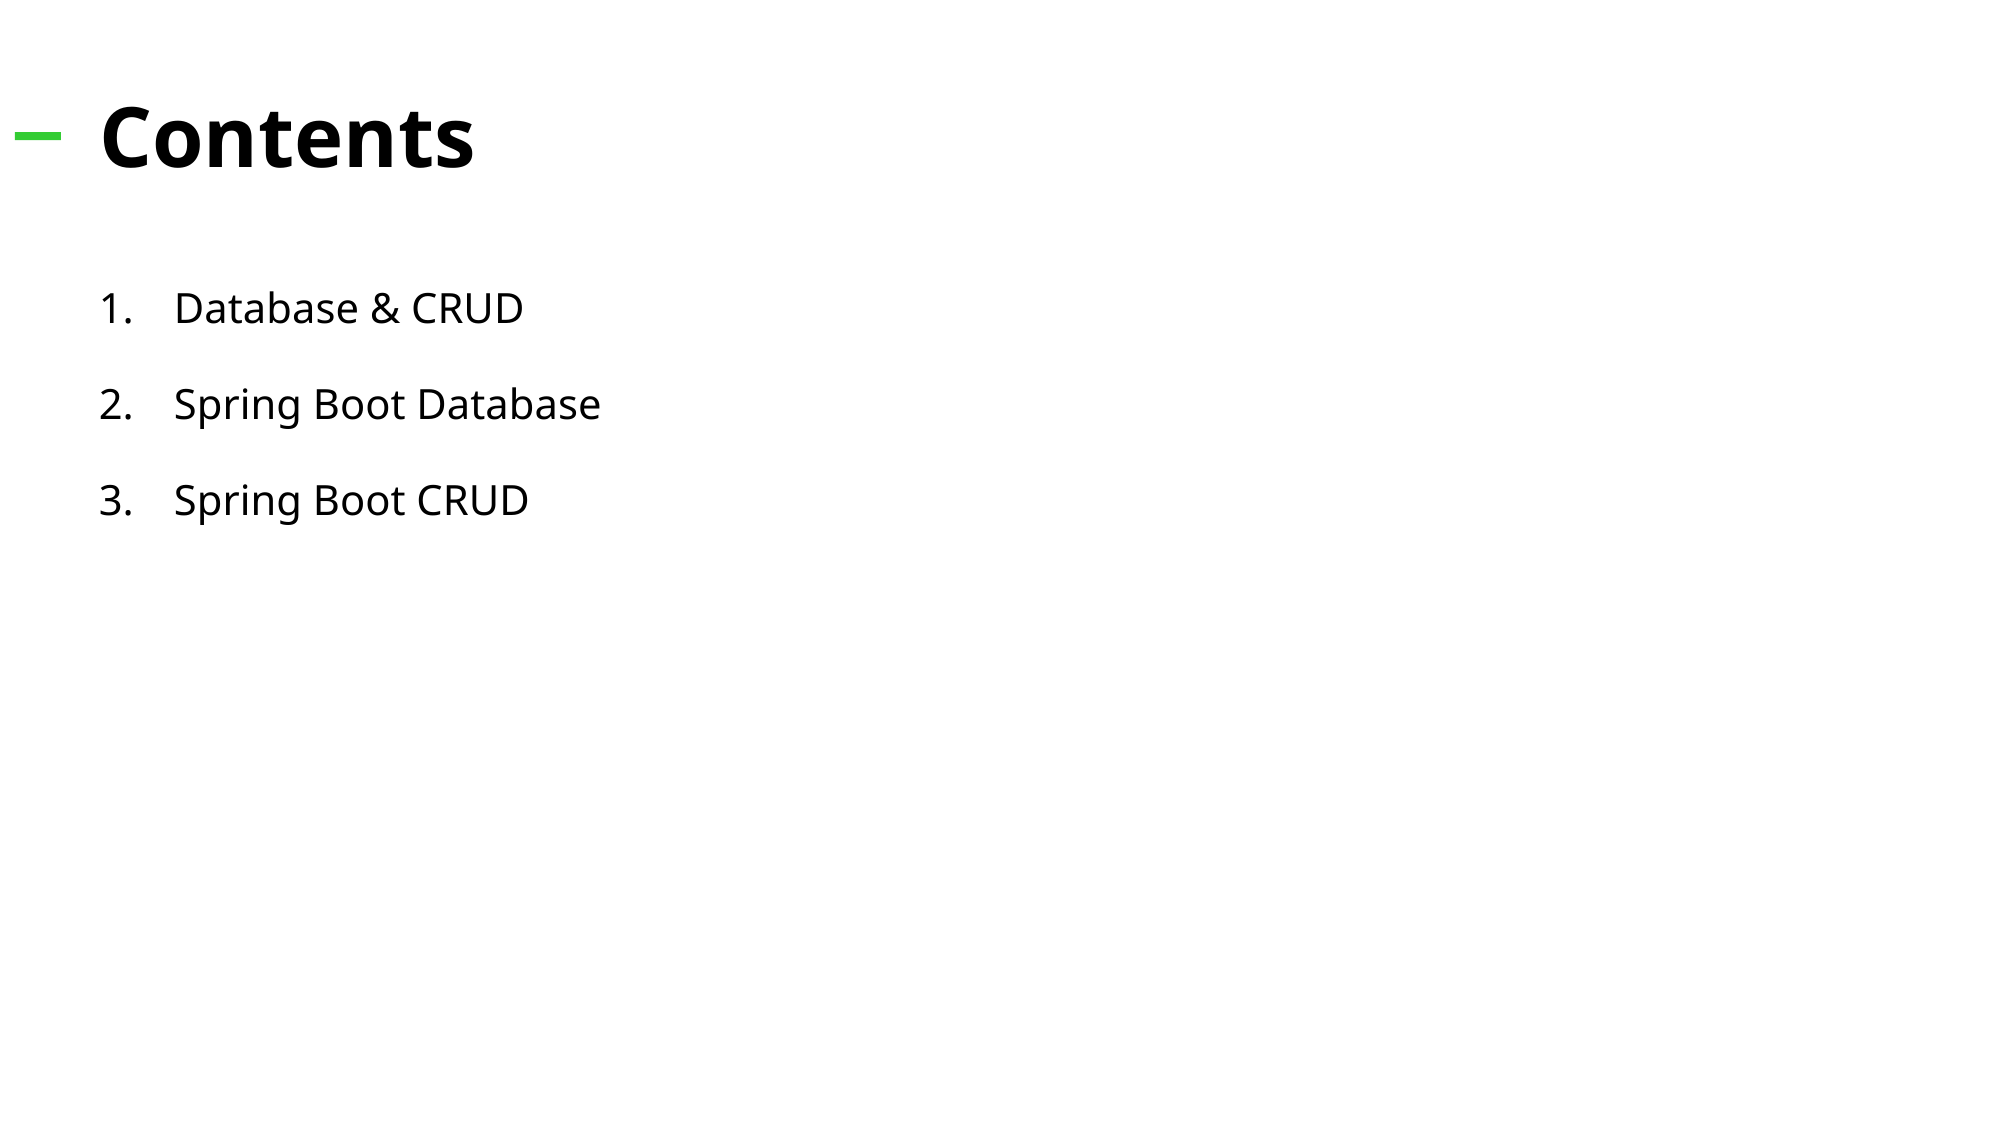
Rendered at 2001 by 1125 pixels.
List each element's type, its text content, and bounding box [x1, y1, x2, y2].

title Contents [84, 31, 1810, 249]
list Database & CRUD Spring Boot Database Spring Boot CRUD [83, 248, 1809, 963]
text_box [14, 131, 62, 141]
